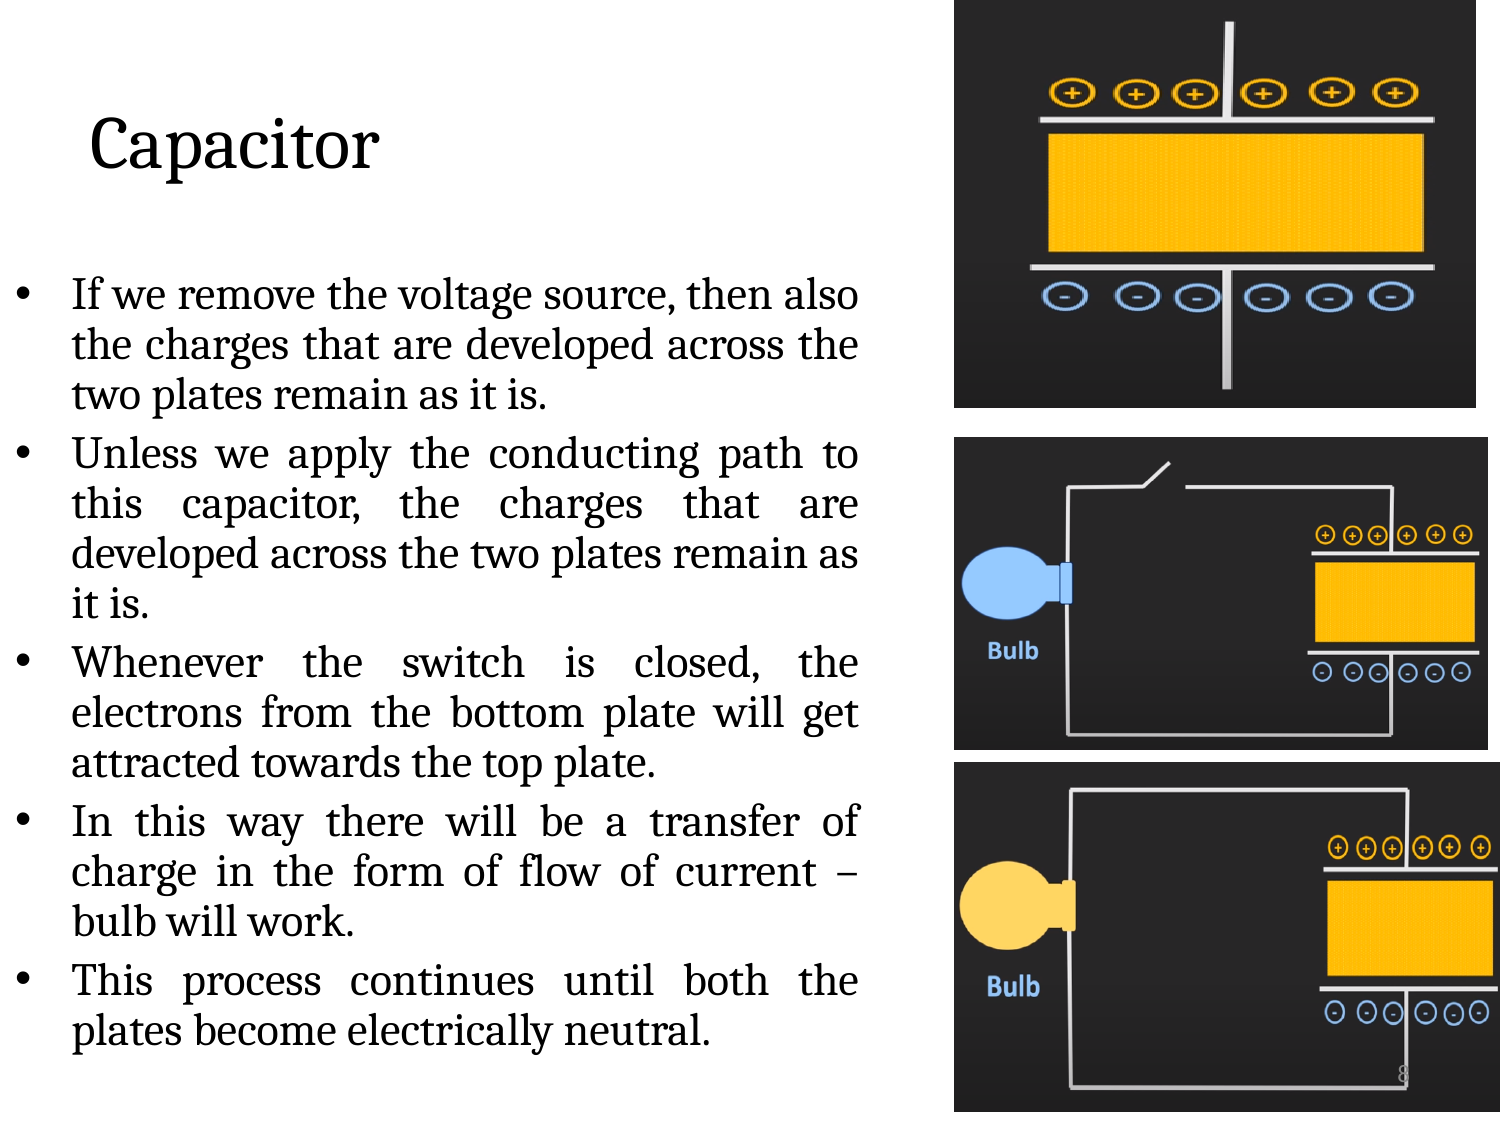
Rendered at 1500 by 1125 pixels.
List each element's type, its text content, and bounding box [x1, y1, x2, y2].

picture [954, 0, 1476, 408]
list If we remove the voltage source, then also the charges that are developed across the two plates remain as it is. Unless we apply the conducting path to this capacitor, the charges that are developed across the two plates remain as it is. Whenever the switch is closed, the electrons from the bottom plate will get attracted towards the top plate. In this way there will be a transfer of charge in the form of flow of current –bulb will work. This process continues until both the plates become electrically neutral. [0, 262, 875, 1080]
title Capacitor [75, 45, 949, 233]
picture [954, 437, 1488, 751]
picture [954, 762, 1500, 1112]
